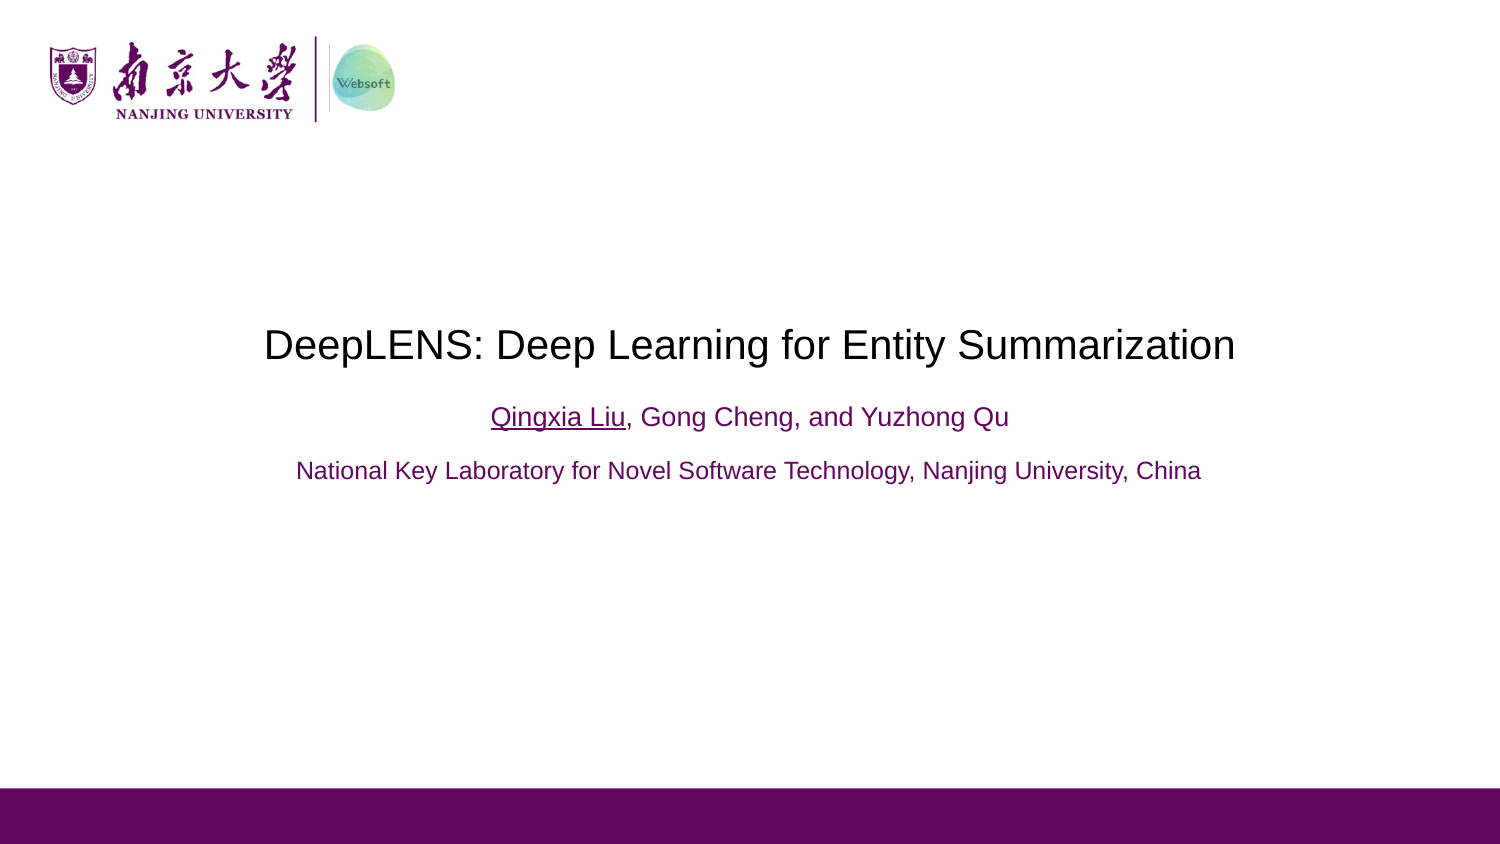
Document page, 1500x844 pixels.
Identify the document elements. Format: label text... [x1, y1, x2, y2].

text_box National Key Laboratory for Novel Software Technology, Nanjing University, China [187, 450, 1313, 657]
text_box Qingxia Liu, Gong Cheng, and Yuzhong Qu [187, 395, 1313, 450]
text_box DeepLENS: Deep Learning for Entity Summarization [187, 160, 1313, 377]
picture [50, 36, 397, 123]
